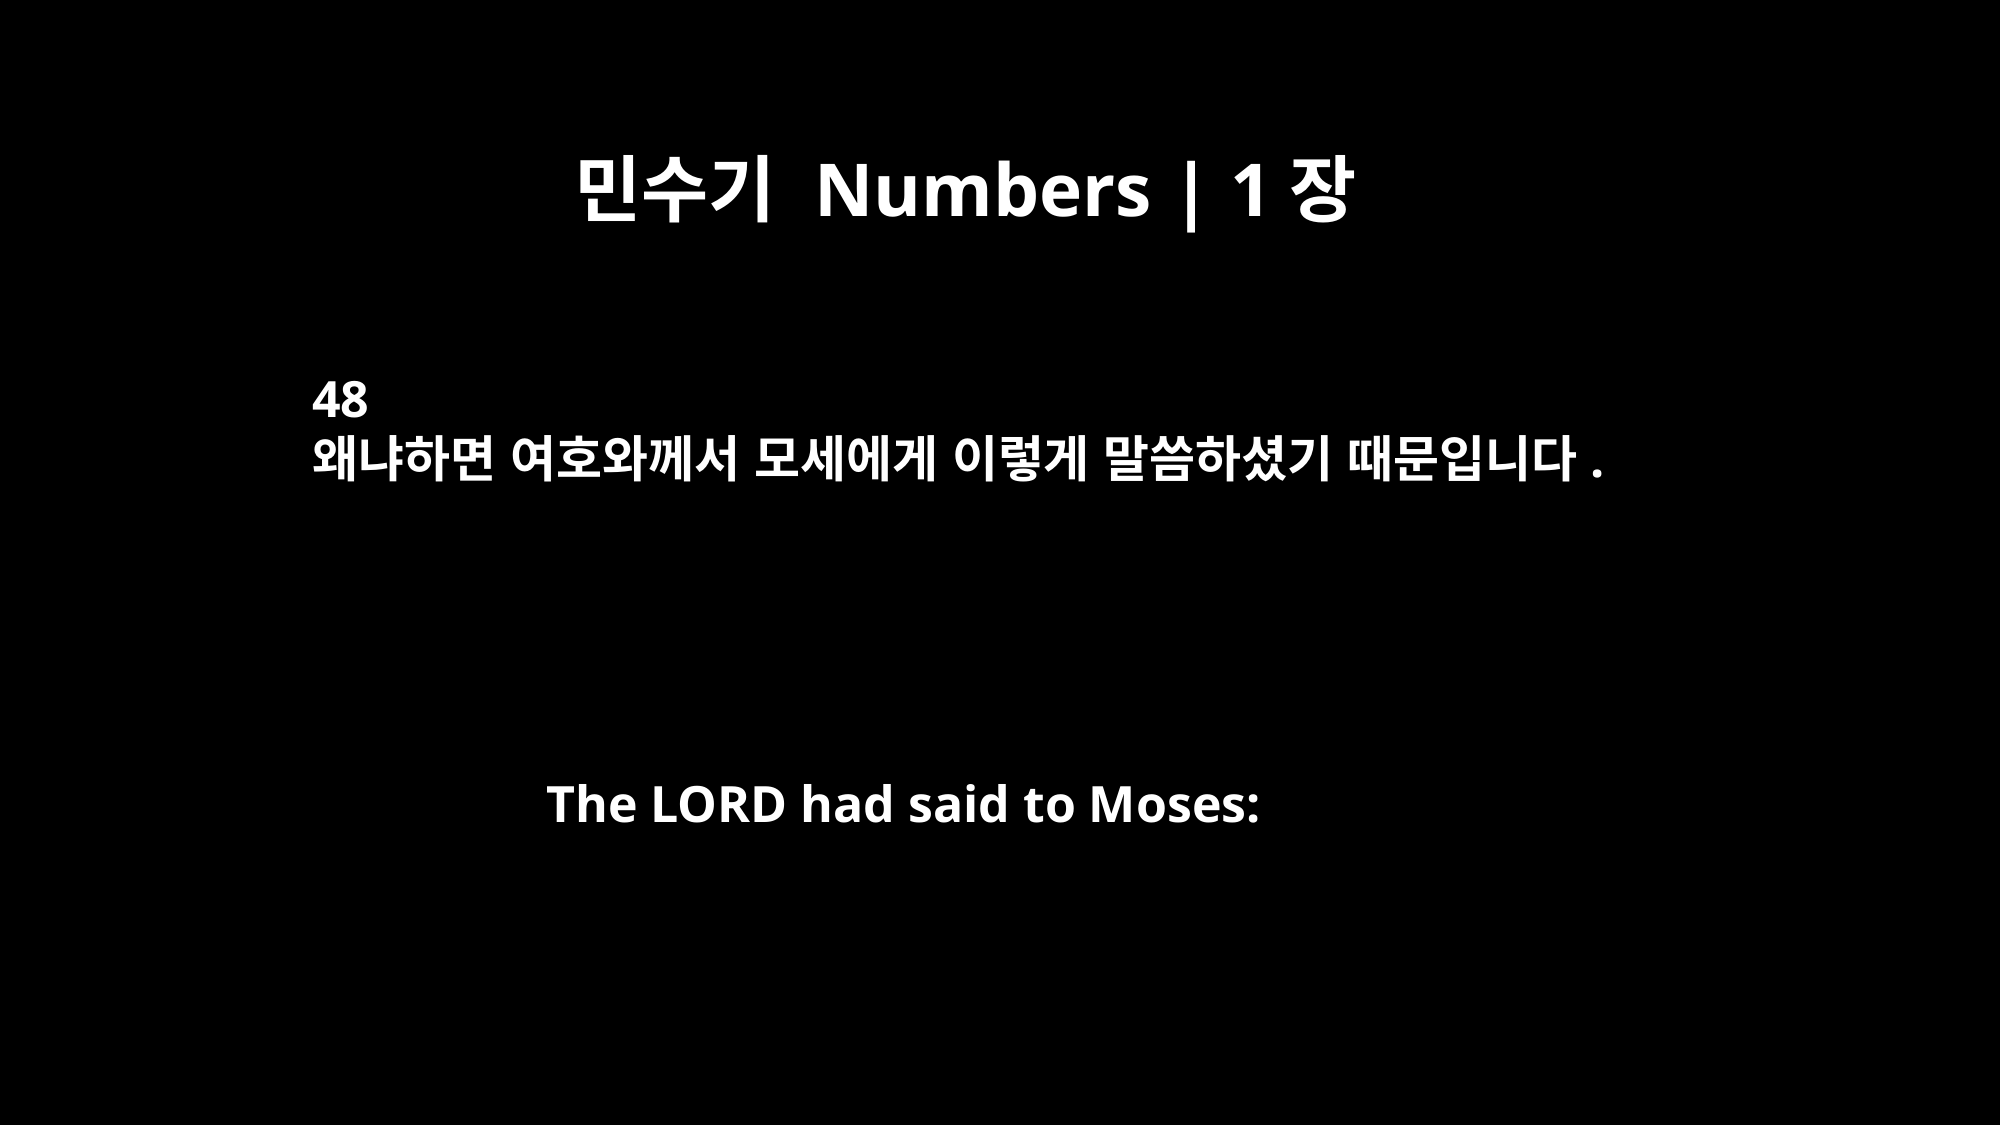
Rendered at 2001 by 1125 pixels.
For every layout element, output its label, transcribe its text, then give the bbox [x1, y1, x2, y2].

text_box 48 왜냐하면 여호와께서 모세에게 이렇게 말씀하셨기 때문입니다. [297, 359, 1620, 495]
text_box The LORD had said to Moses: [531, 764, 1276, 840]
text_box 민수기 Numbers | 1장 [559, 136, 1373, 239]
